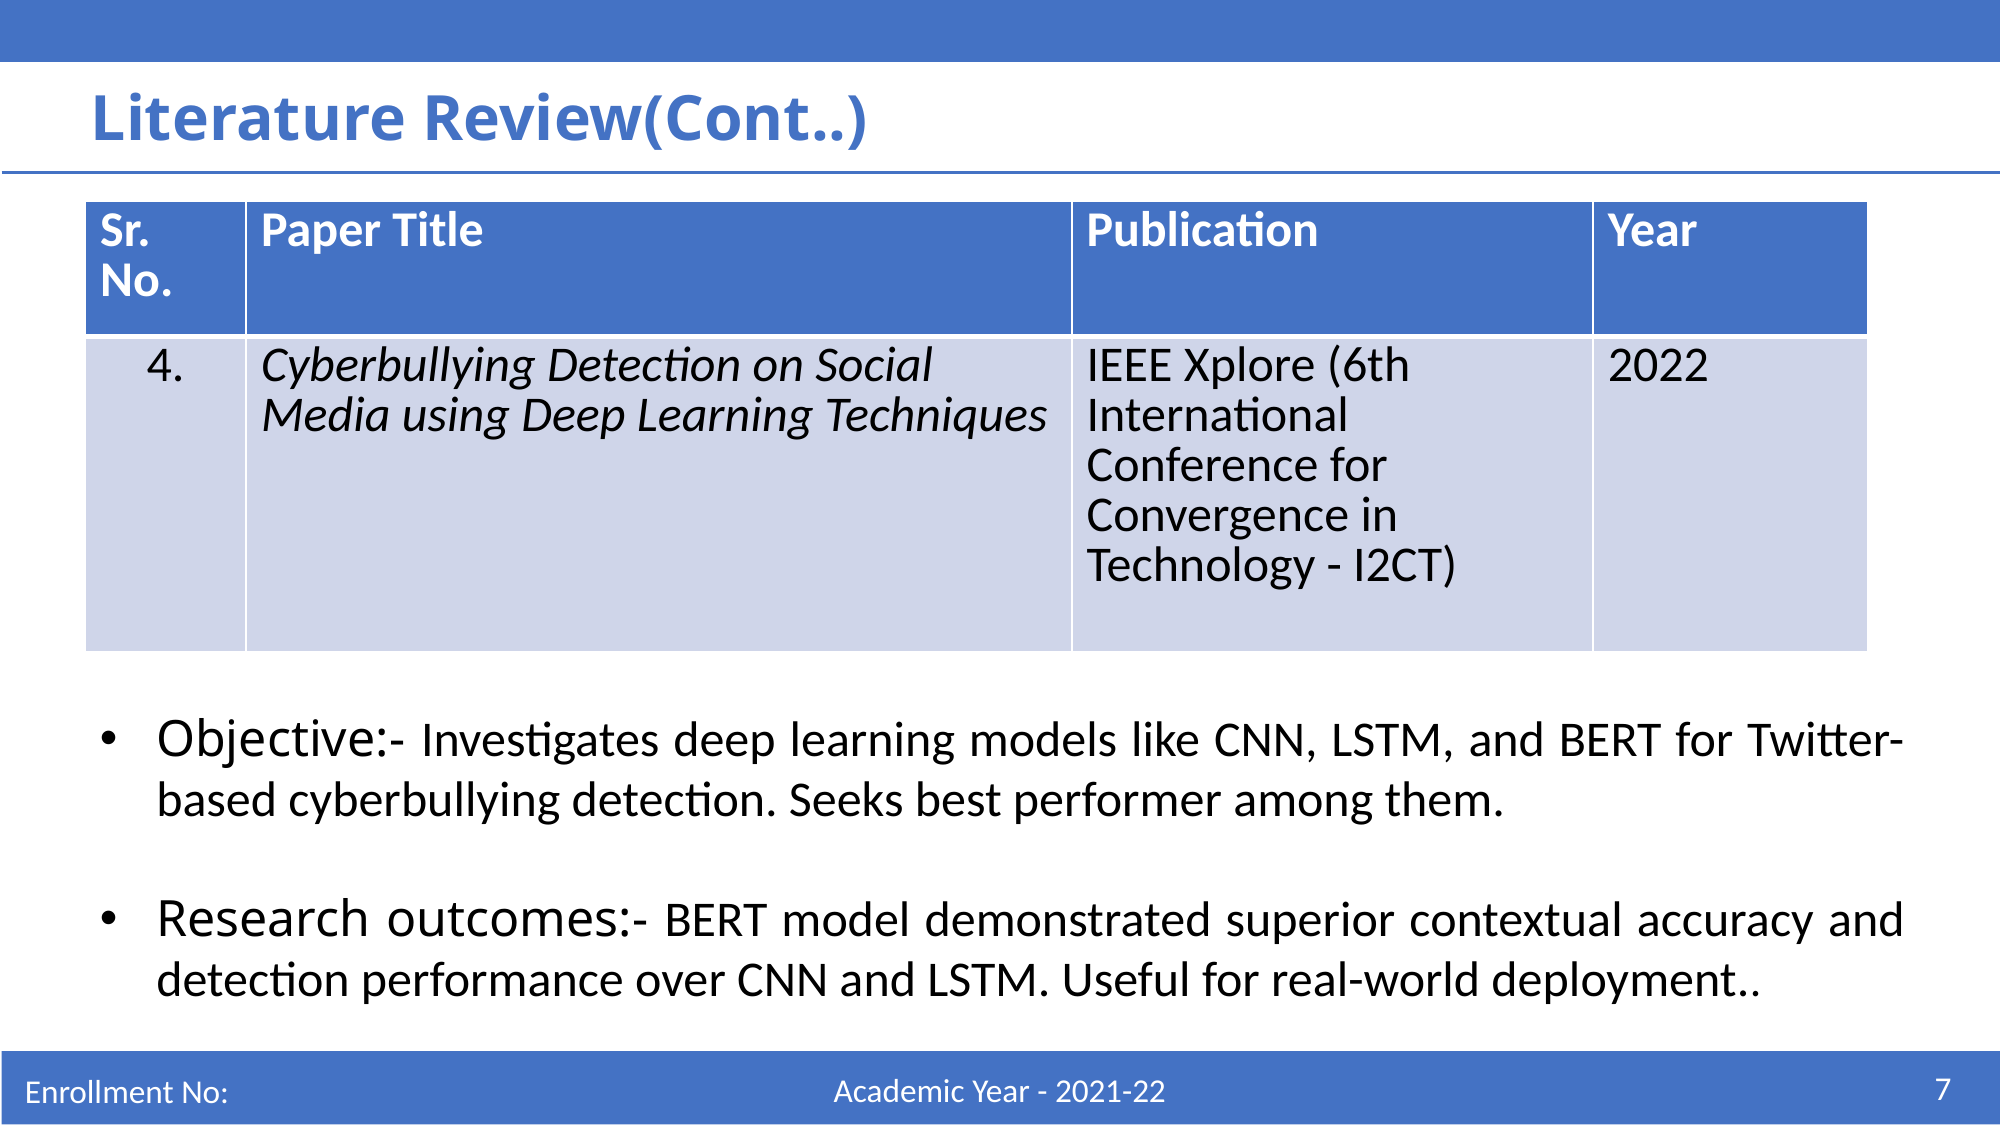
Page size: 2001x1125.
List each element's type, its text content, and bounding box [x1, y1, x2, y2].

slide_number 7 [1516, 1057, 1967, 1118]
table_cell Cyberbullying Detection on Social Media using Deep Learning Techniques [247, 339, 1071, 651]
text_box [0, 0, 2000, 63]
footer Academic Year - 2021-22 [662, 1059, 1338, 1120]
table_header Year [1594, 202, 1867, 334]
table_header Sr. No. [86, 202, 245, 334]
table_cell 2022 [1594, 339, 1867, 651]
table_cell IEEE Xplore (6th International Conference for Convergence in Technology - I2CT) [1073, 339, 1592, 651]
text_box Enrollment No: [10, 1060, 686, 1121]
text_box Objective:- Investigates deep learning models like CNN, LSTM, and BERT for Twitter-based cyberbullying detection. Seeks best performer among them. Research outcomes:- BERT model demonstrated superior contextual accuracy and detection performance over CNN and LSTM. Useful for real-world deployment.. [85, 699, 1921, 1015]
text_box Literature Review(Cont..) [76, 70, 1961, 161]
table_header Paper Title [247, 202, 1071, 334]
text_box [1, 1050, 2000, 1125]
table_cell 4. [86, 339, 245, 651]
table_header Publication [1073, 202, 1592, 334]
